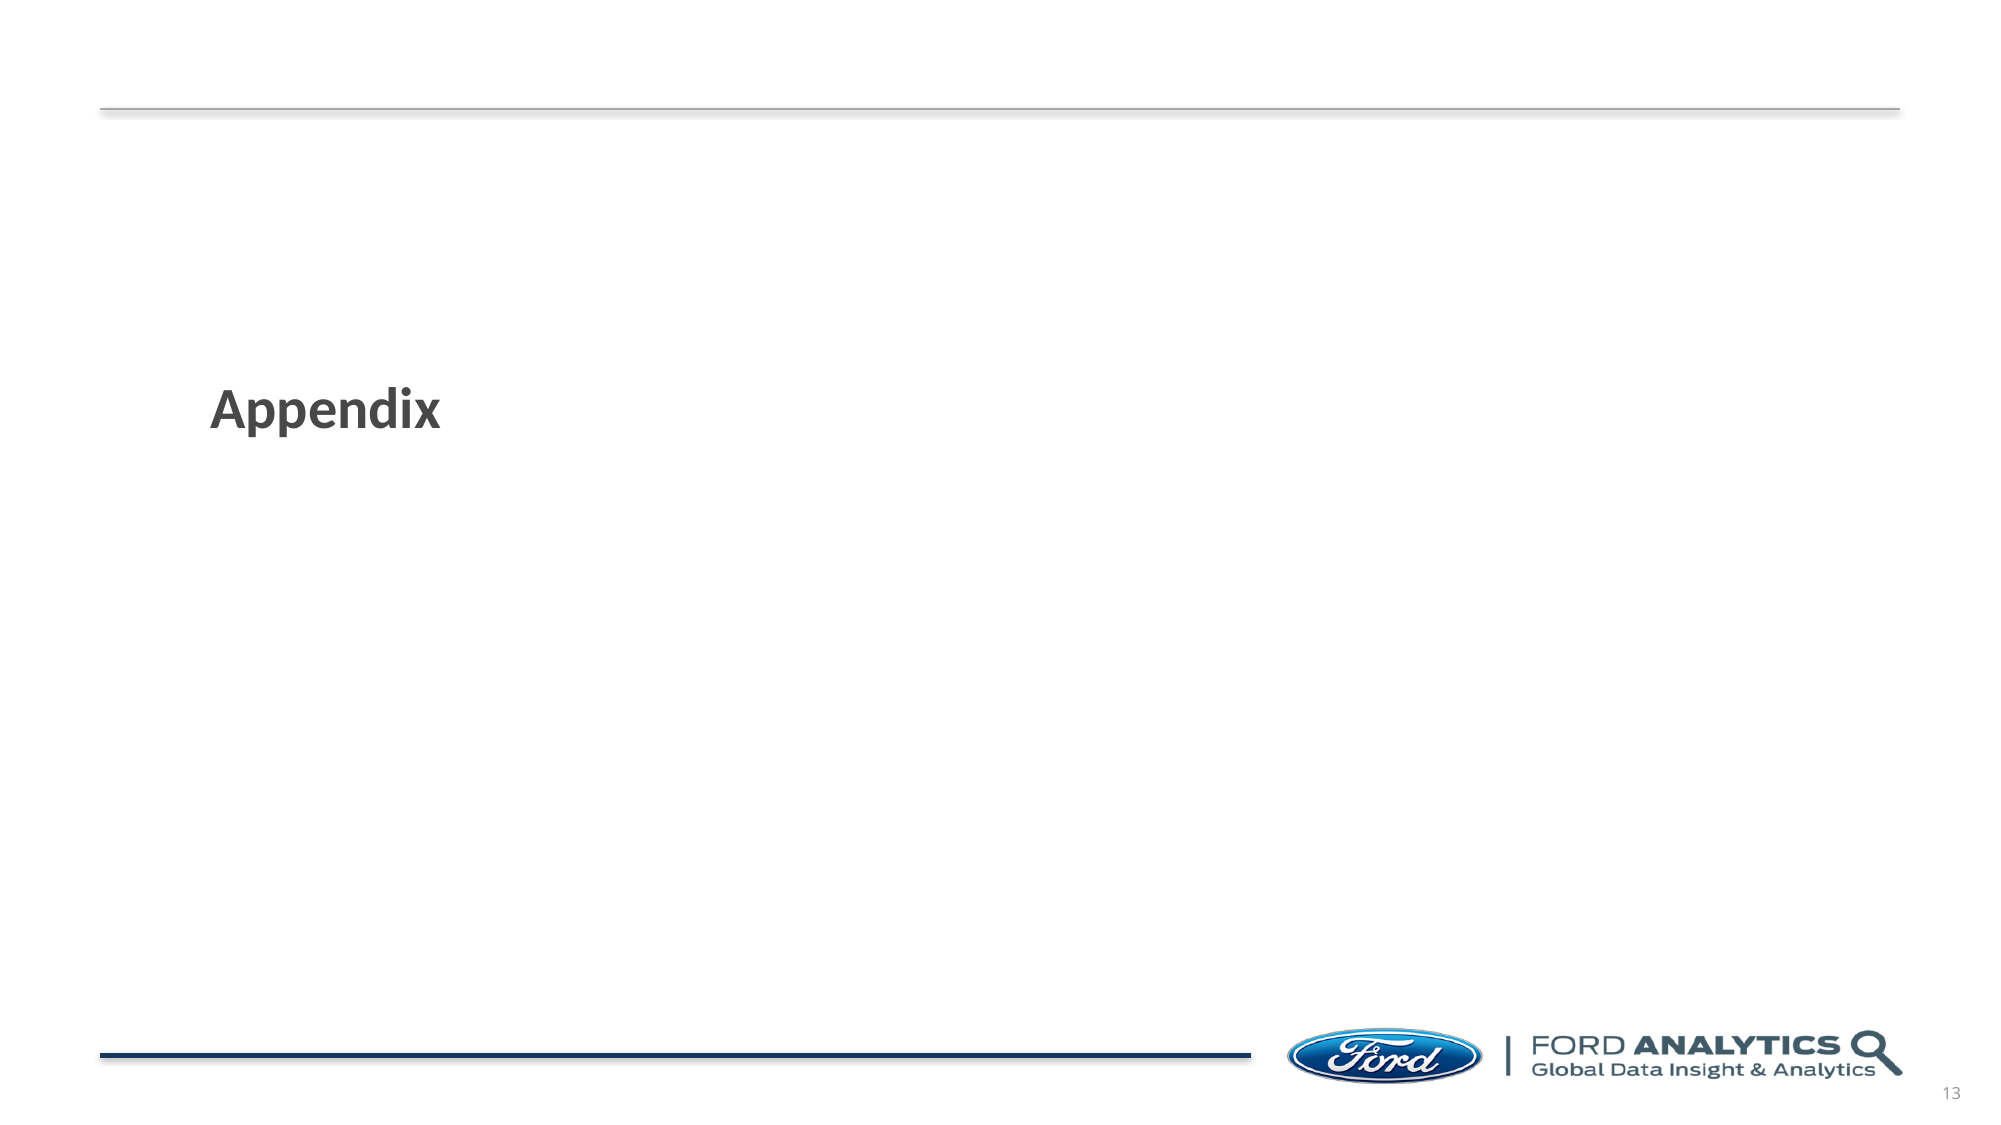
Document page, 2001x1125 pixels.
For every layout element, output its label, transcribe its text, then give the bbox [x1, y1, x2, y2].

slide_number 13 [1903, 1064, 2000, 1124]
picture [1285, 1023, 1905, 1088]
list Appendix [210, 366, 1790, 780]
